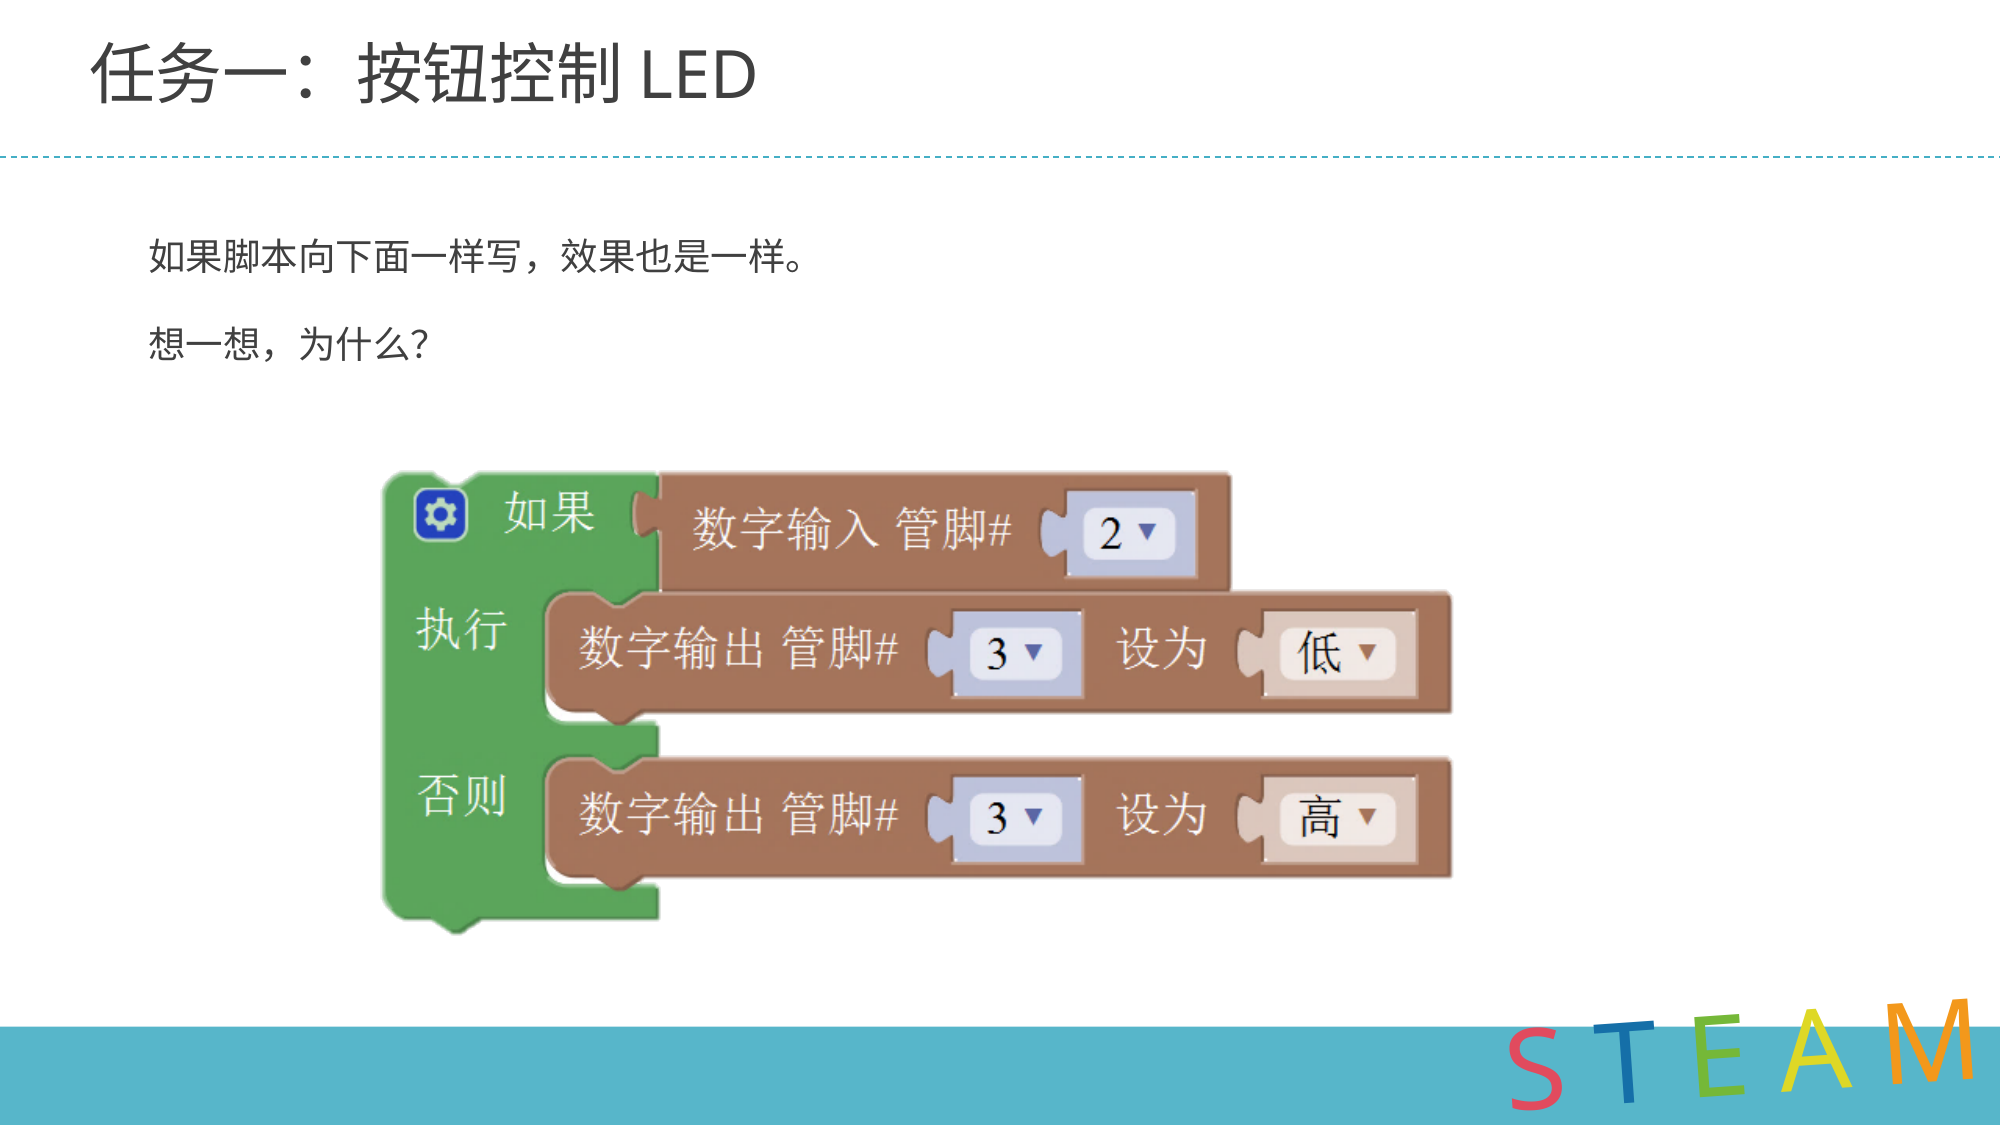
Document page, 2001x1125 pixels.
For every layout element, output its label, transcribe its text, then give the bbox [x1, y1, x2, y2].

picture [356, 452, 1480, 942]
list 如果脚本向下面一样写，效果也是一样。 想一想，为什么？ [74, 203, 1922, 368]
title 任务一：按钮控制LED [74, 28, 1588, 125]
